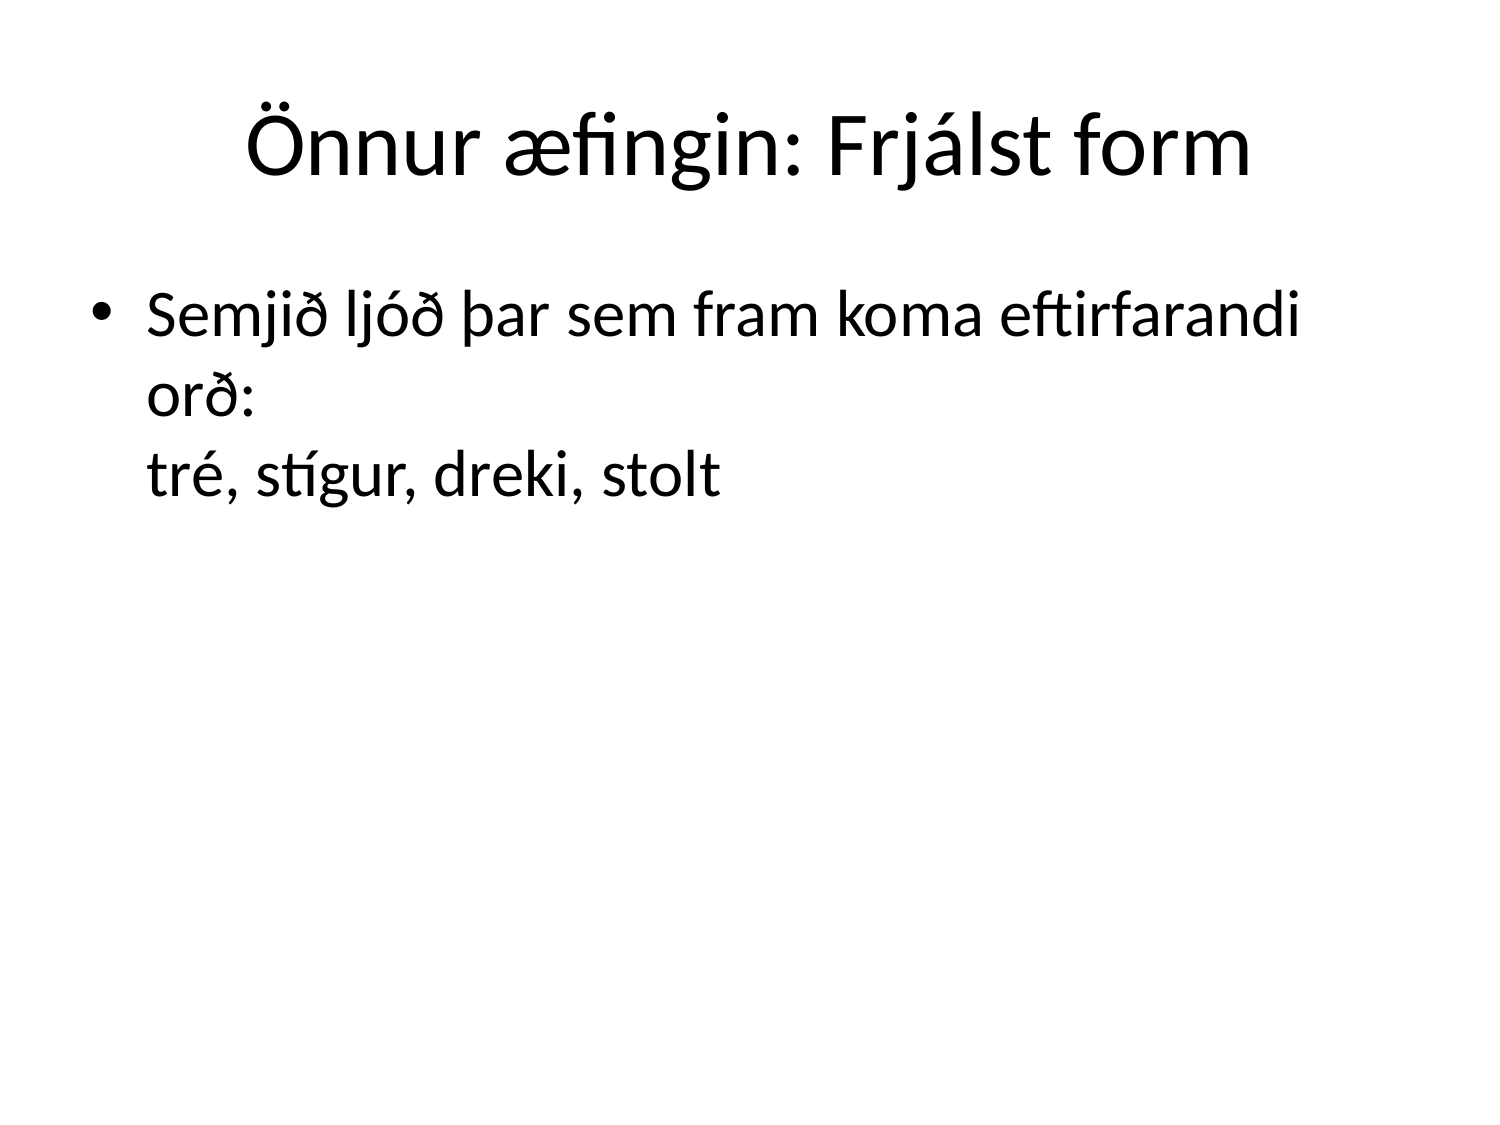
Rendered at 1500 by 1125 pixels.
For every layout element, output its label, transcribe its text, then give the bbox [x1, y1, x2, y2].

list Semjið ljóð þar sem fram koma eftirfarandi orð: tré, stígur, dreki, stolt [75, 262, 1425, 1005]
title Önnur æfingin: Frjálst form [75, 45, 1425, 233]
